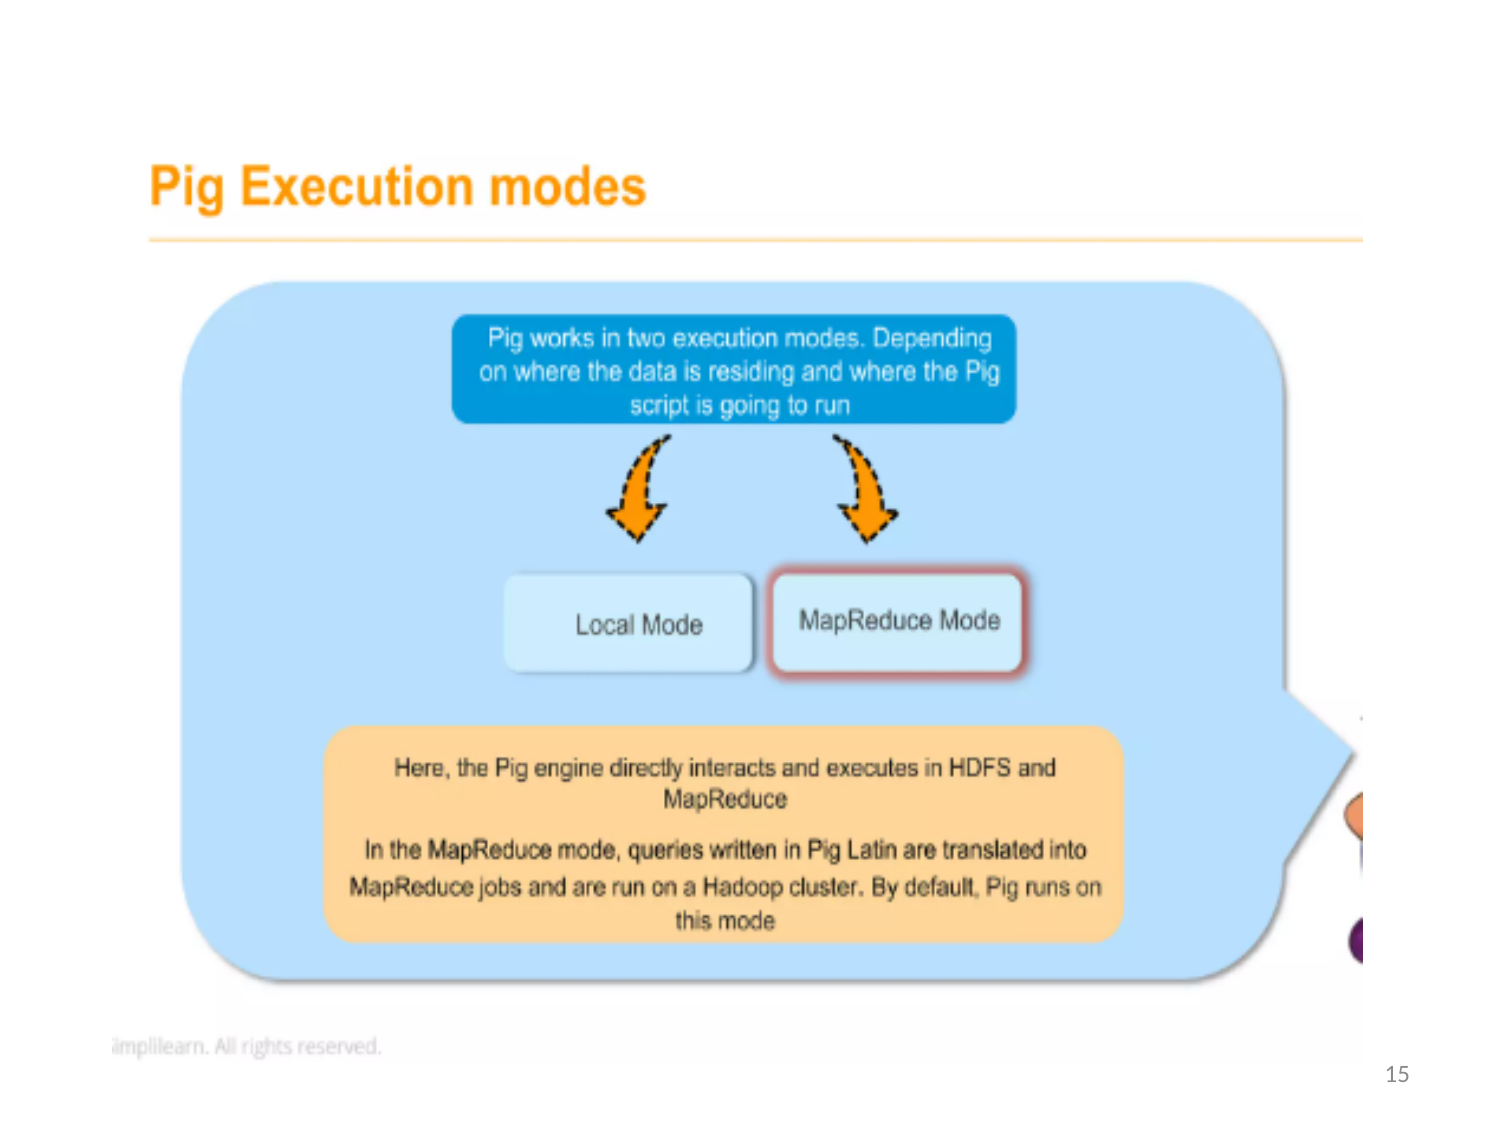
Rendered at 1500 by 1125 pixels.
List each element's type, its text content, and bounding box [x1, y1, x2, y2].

slide_number 15 [1074, 1042, 1425, 1103]
picture [112, 112, 1363, 1063]
